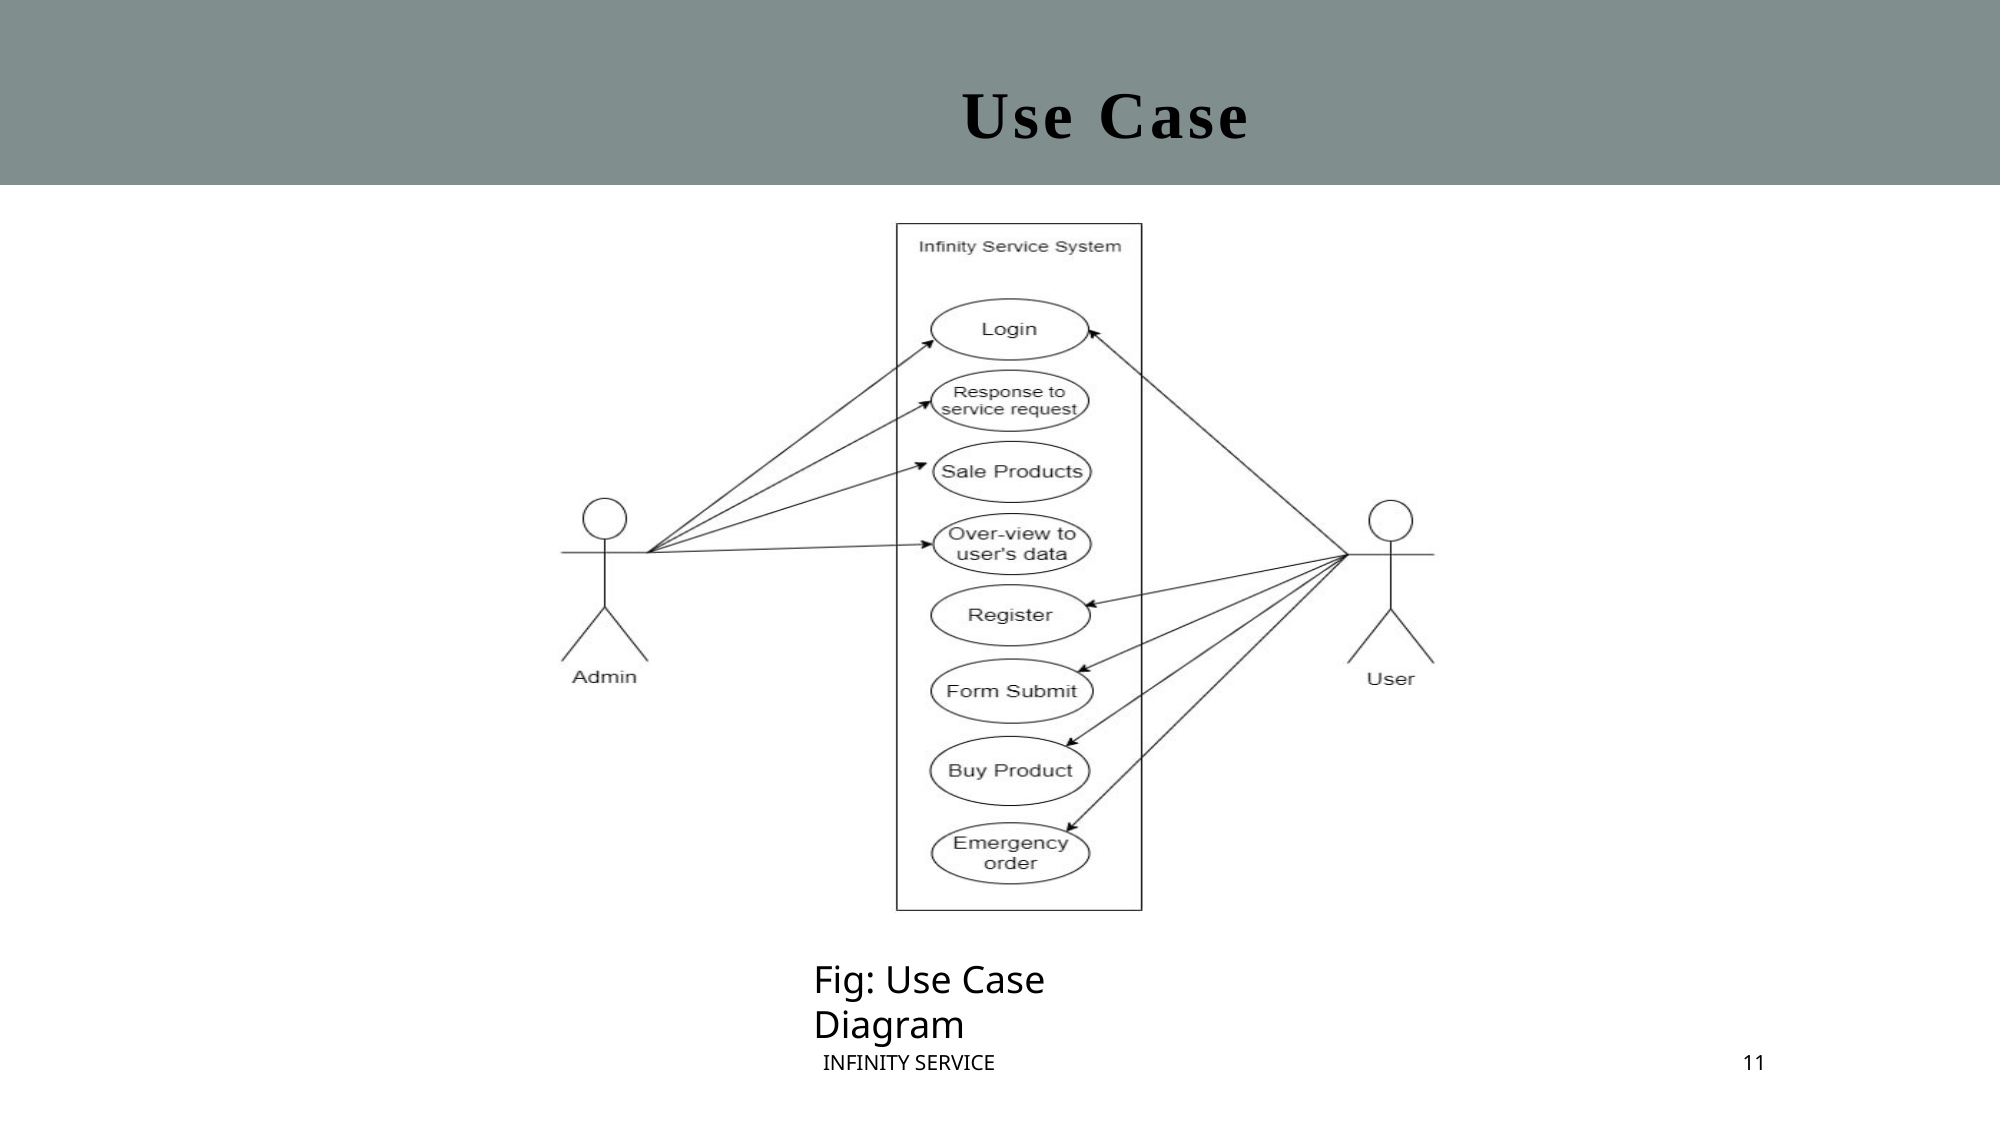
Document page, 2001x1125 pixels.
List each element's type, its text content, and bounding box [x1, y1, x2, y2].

text_box INFINITY SERVICE [808, 1042, 1484, 1103]
text_box Fig: Use Case Diagram [798, 948, 1218, 1054]
picture [547, 213, 1449, 921]
text_box 11 [1728, 1042, 1863, 1103]
list Use Case [0, 0, 2000, 185]
